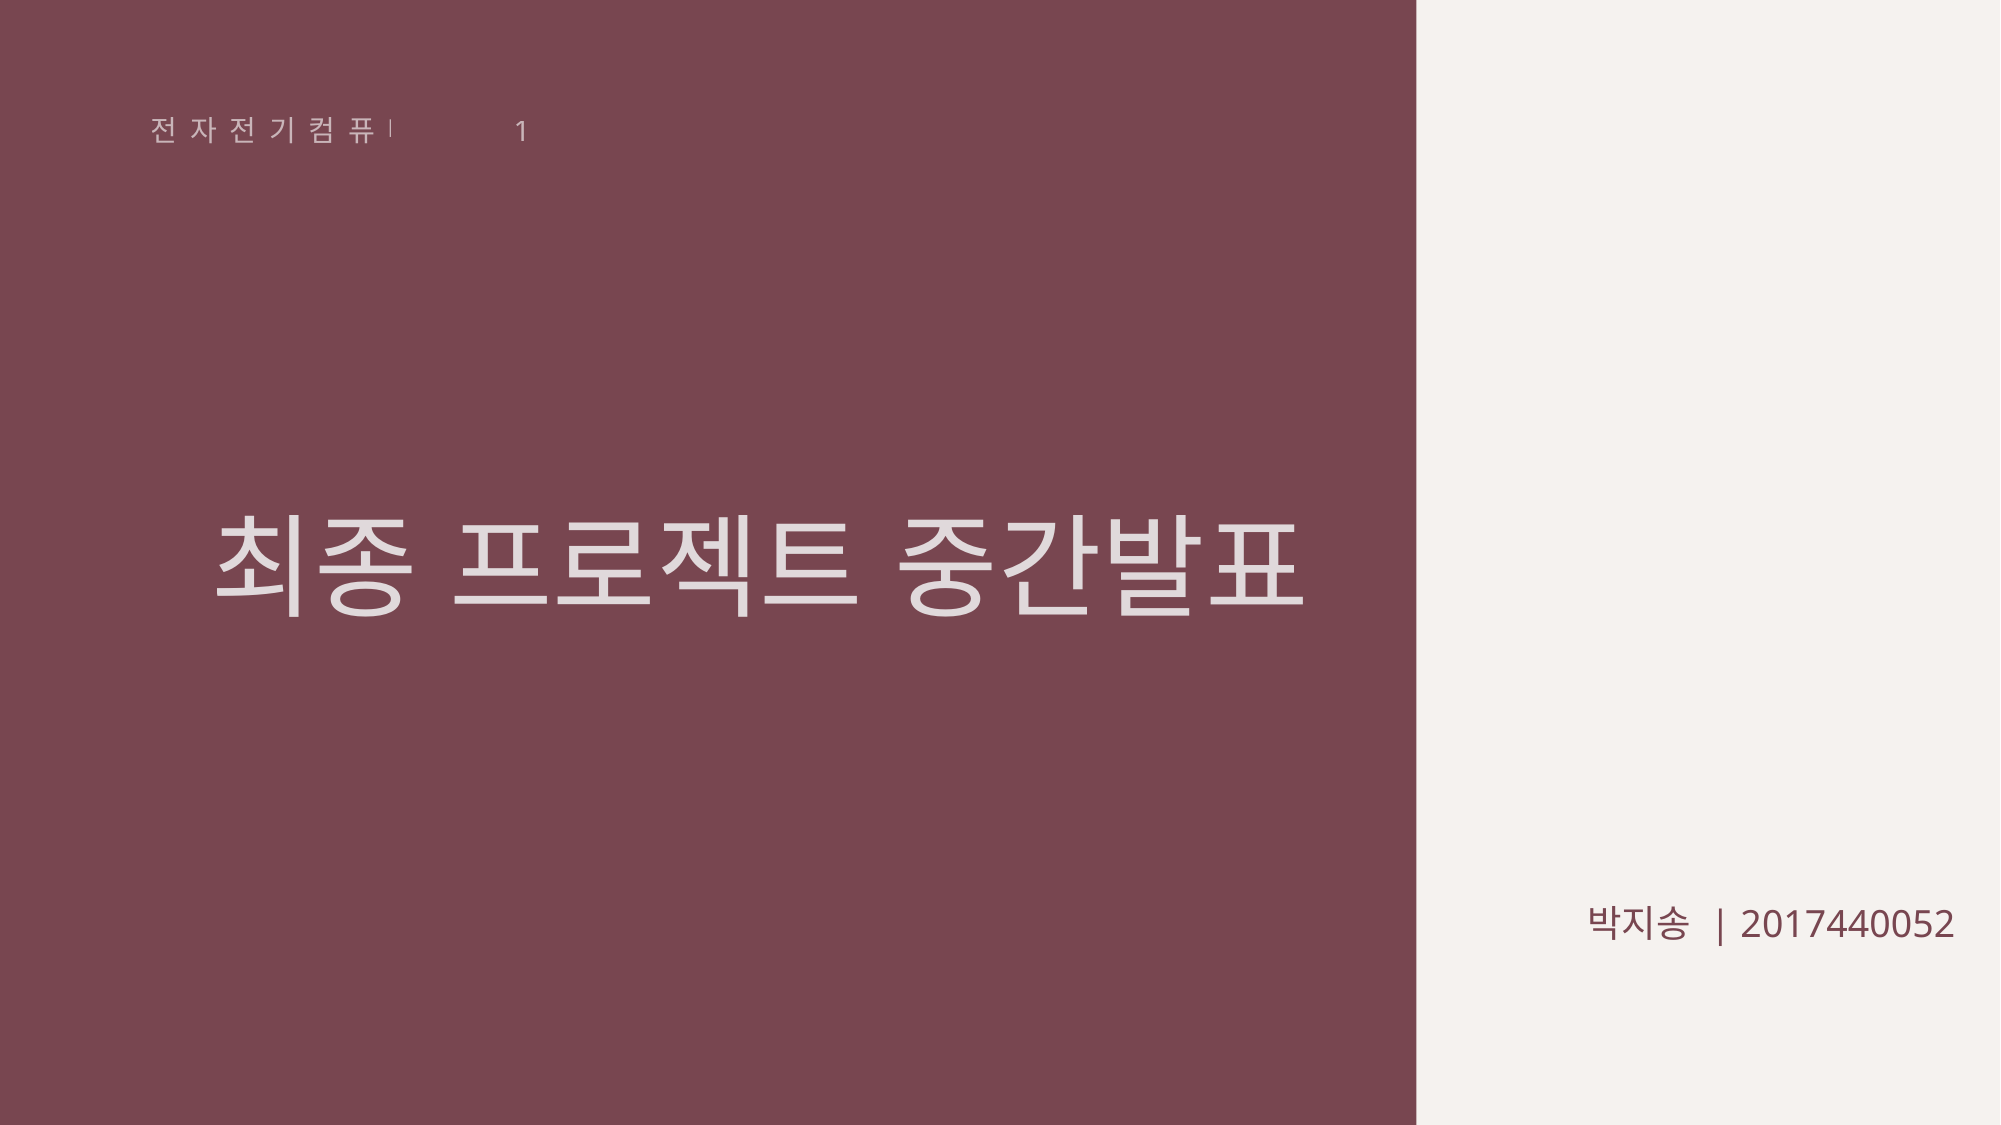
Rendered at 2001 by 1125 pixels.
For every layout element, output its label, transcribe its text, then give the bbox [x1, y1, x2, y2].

text_box 최종 프로젝트 중간발표 [196, 456, 1417, 639]
text_box [0, 0, 1417, 1125]
text_box 전자전기컴퓨터설계1 [136, 105, 697, 156]
text_box [1417, 0, 2000, 1125]
text_box 박지송 | 2017440052 [1535, 869, 1980, 952]
